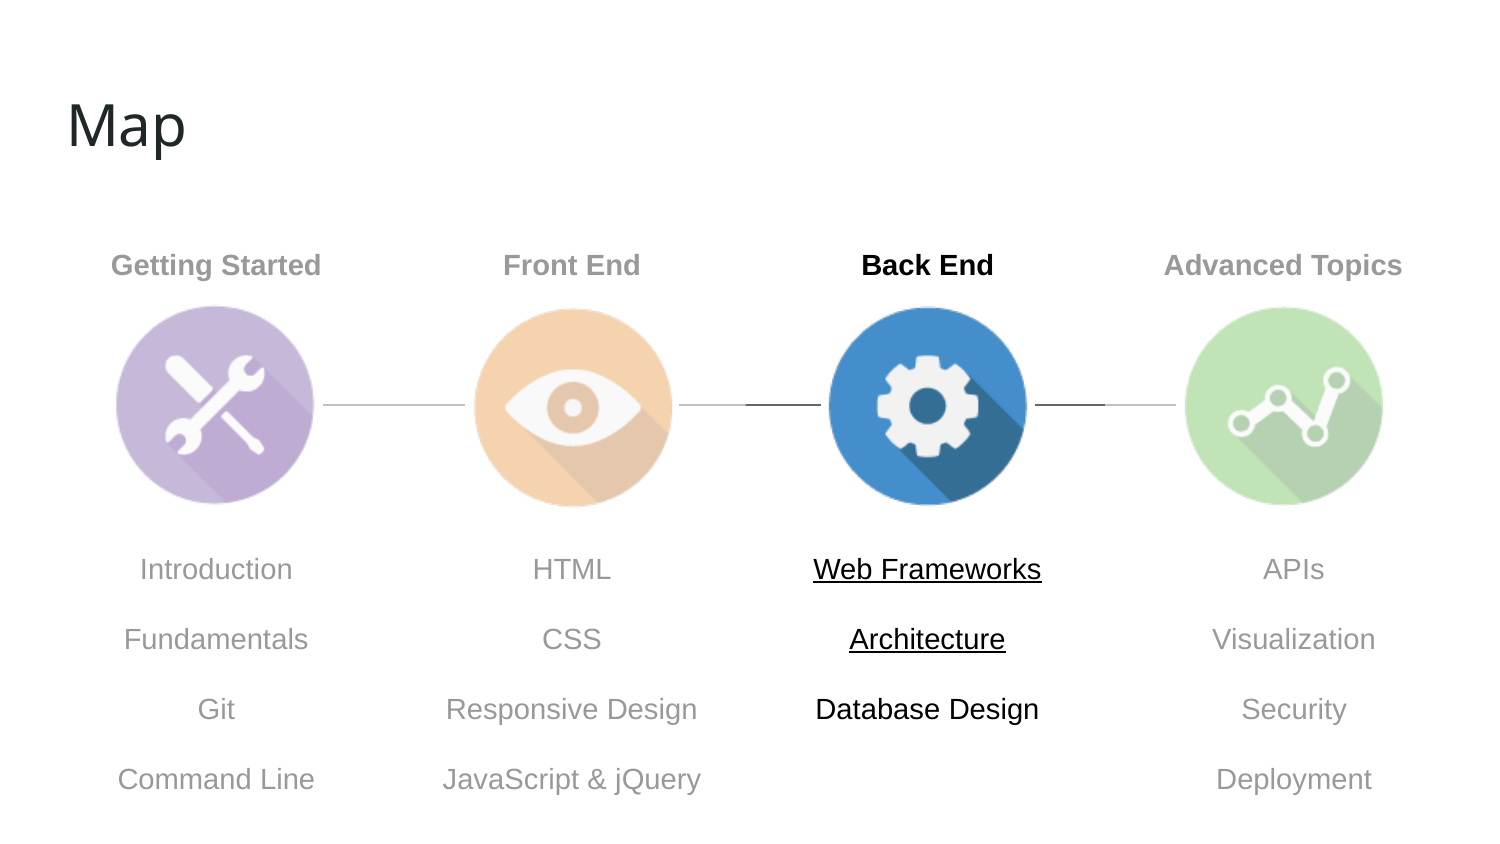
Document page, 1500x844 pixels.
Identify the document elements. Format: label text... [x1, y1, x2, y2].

text_box [1105, 214, 1494, 838]
picture [820, 299, 1036, 511]
title Map [51, 72, 1449, 167]
text_box Web Frameworks Architecture Database Design [781, 535, 1075, 801]
text_box Back End [791, 227, 1064, 299]
picture [464, 299, 680, 511]
picture [109, 299, 324, 511]
picture [1176, 299, 1391, 511]
text_box [22, 187, 746, 812]
